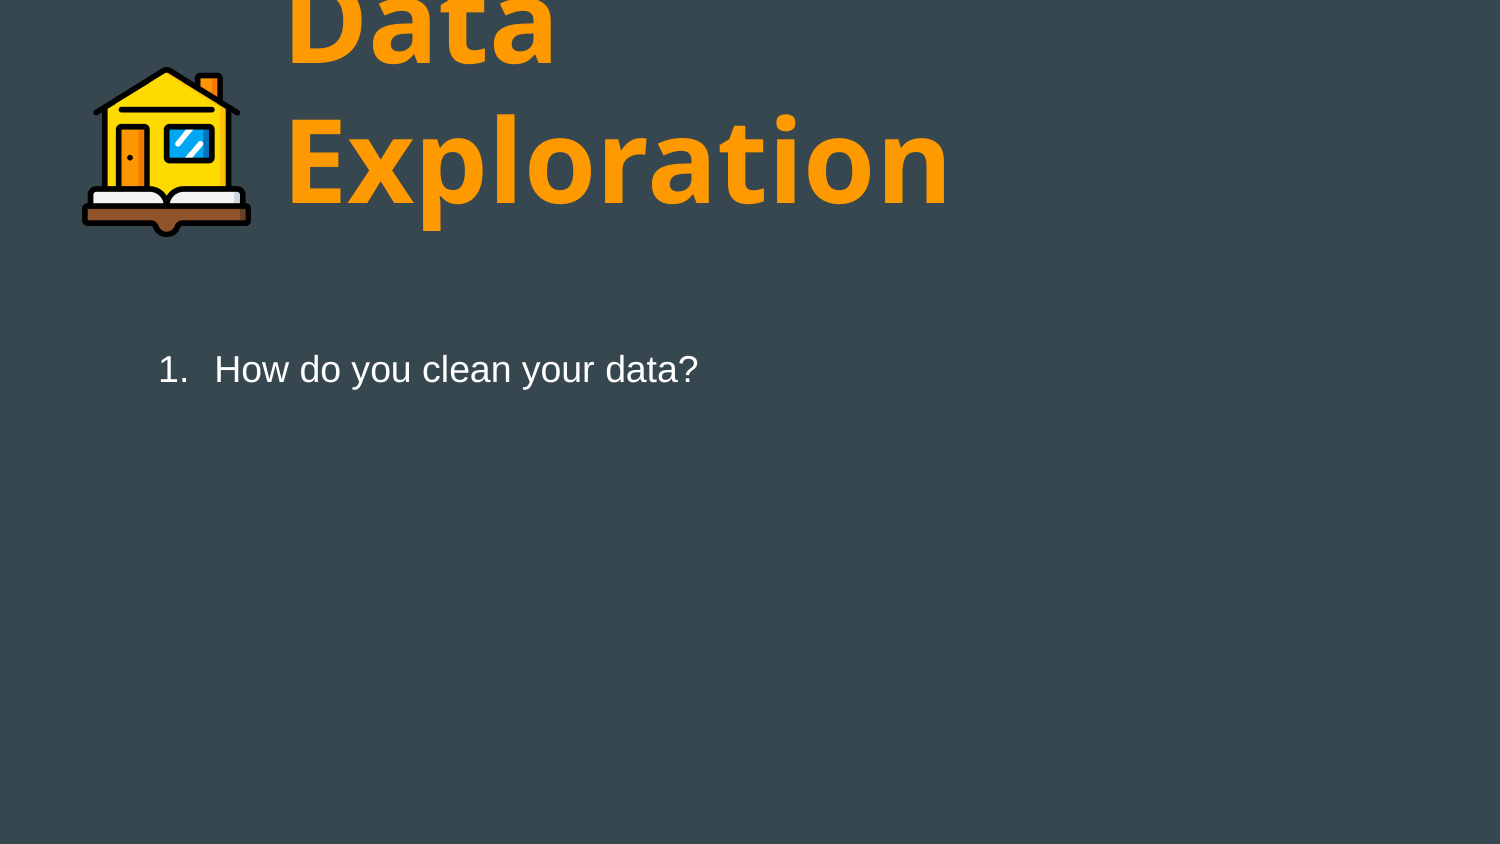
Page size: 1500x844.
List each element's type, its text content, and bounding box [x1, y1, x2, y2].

picture [82, 67, 252, 237]
text_box Data Exploration [266, 61, 1248, 243]
text_box How do you clean your data? [143, 292, 1396, 764]
